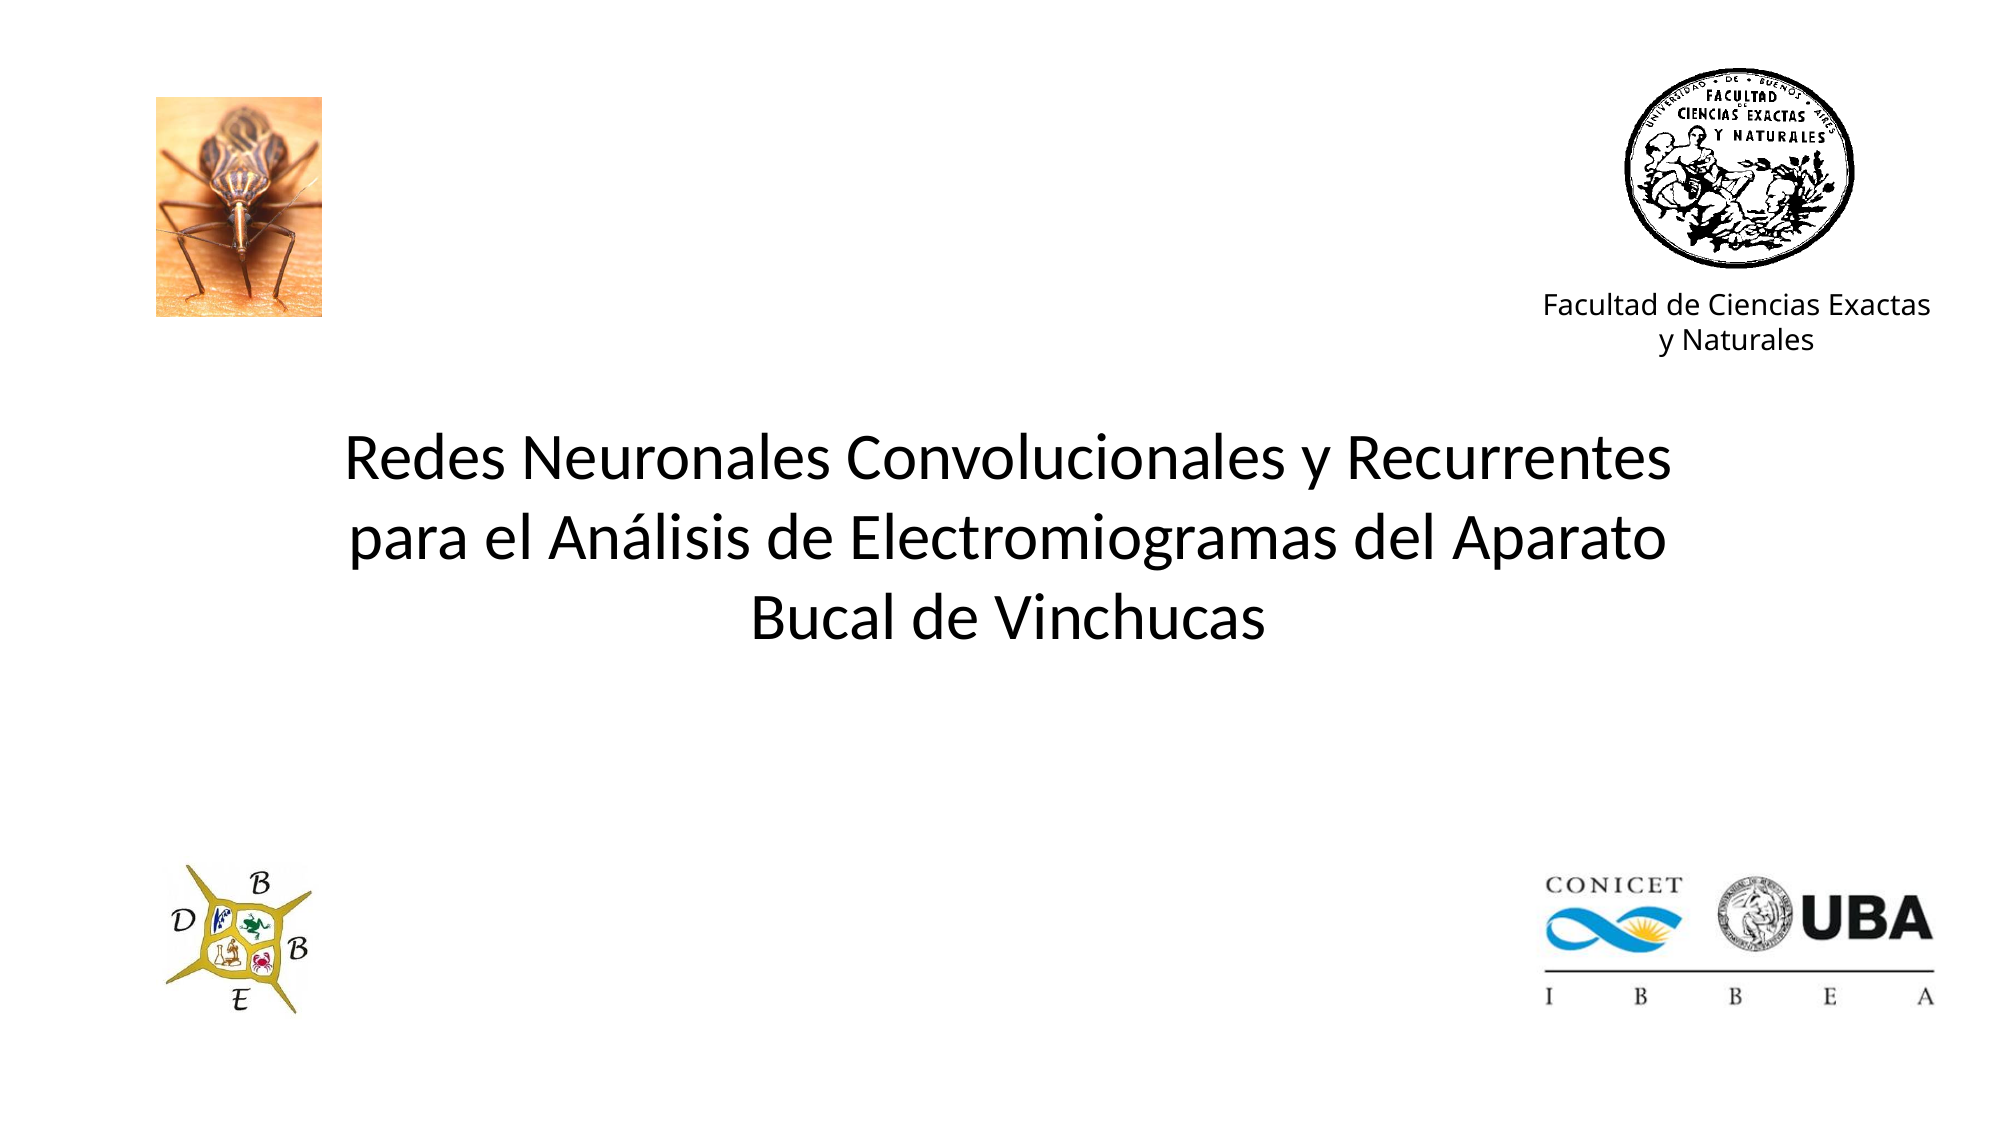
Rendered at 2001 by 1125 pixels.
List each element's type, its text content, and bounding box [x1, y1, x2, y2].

text_box Redes Neuronales Convolucionales y Recurrentes para el Análisis de Electromiogramas del Aparato Bucal de Vinchucas [280, 405, 1737, 740]
picture [156, 856, 321, 1022]
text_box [1522, 59, 1951, 365]
picture [1520, 856, 1960, 1032]
picture [156, 97, 322, 317]
